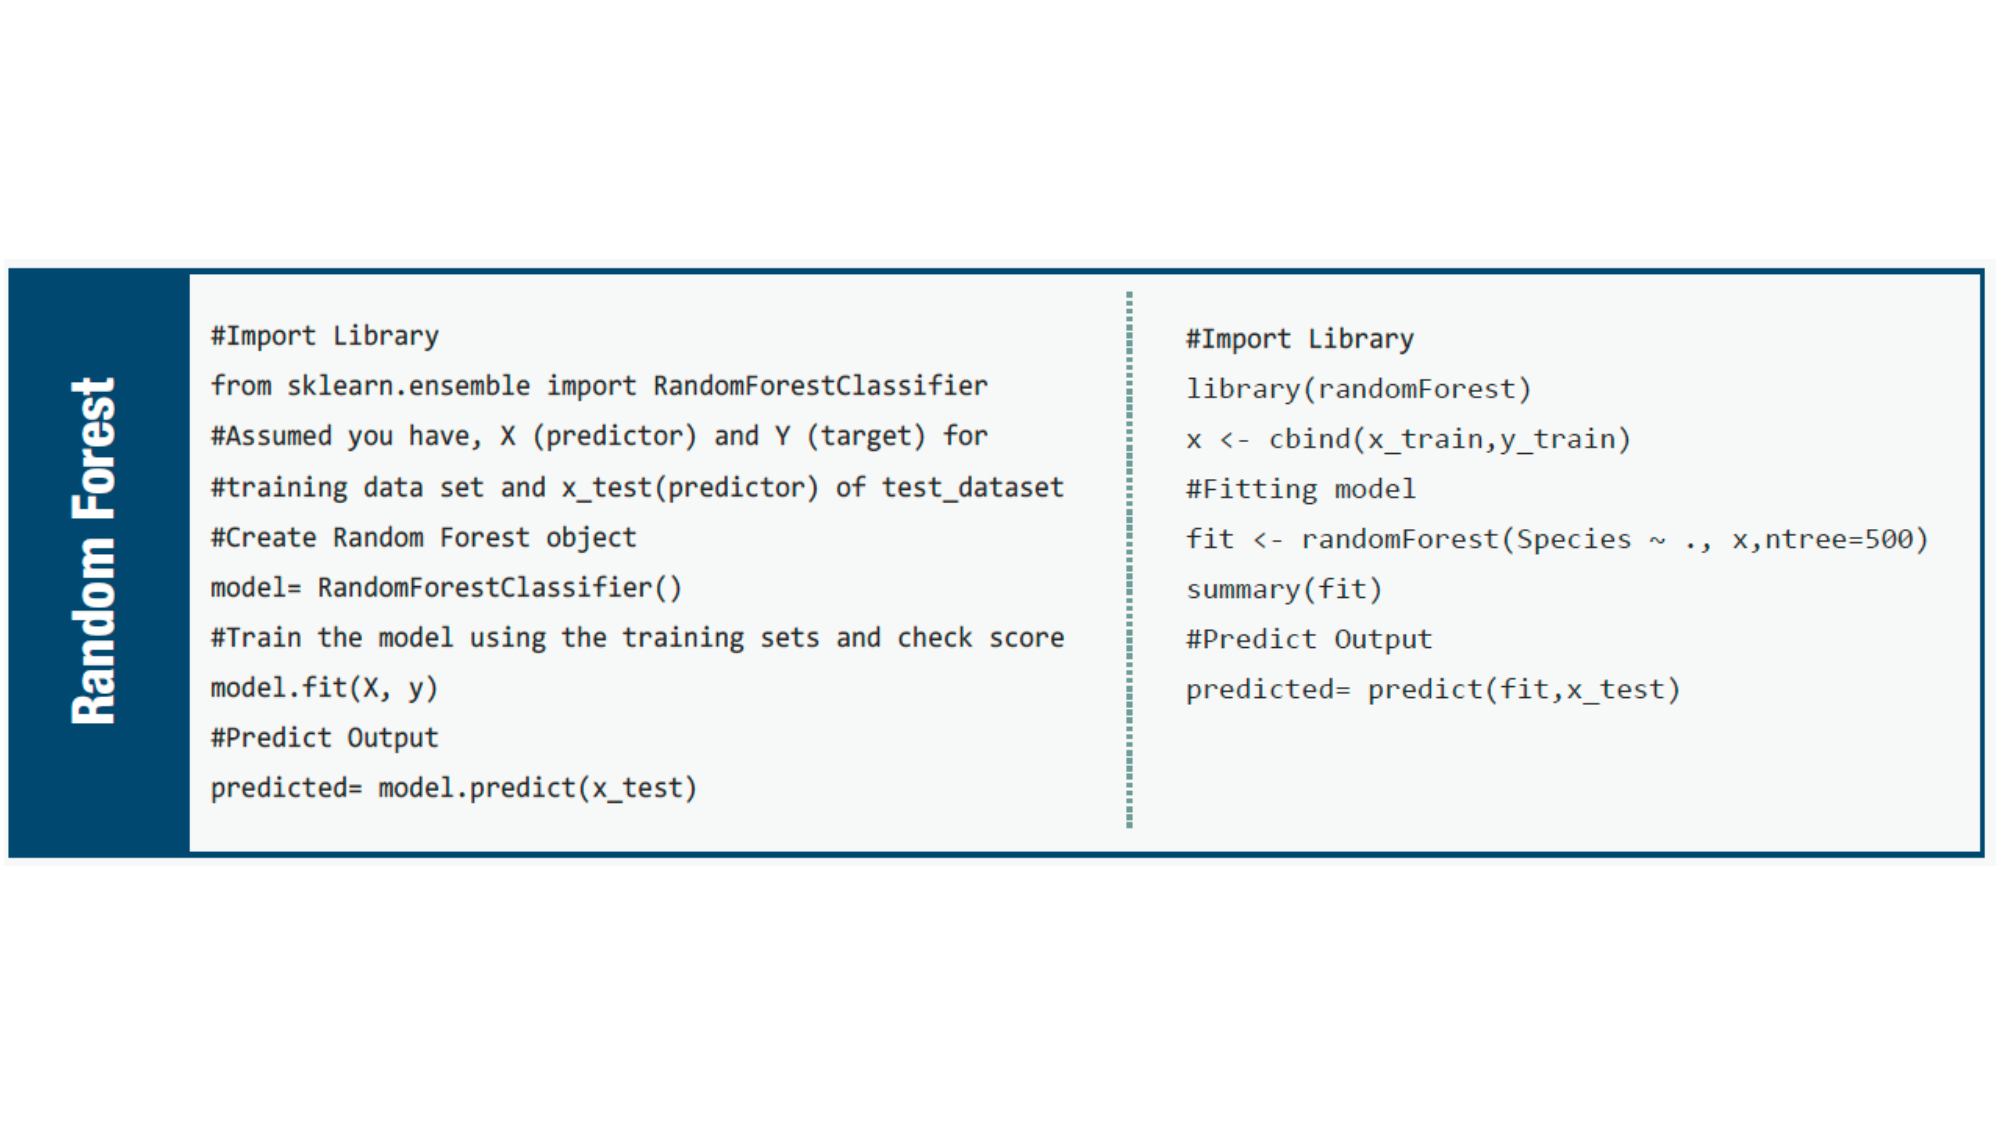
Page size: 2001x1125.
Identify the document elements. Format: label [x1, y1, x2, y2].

picture [4, 259, 1996, 866]
